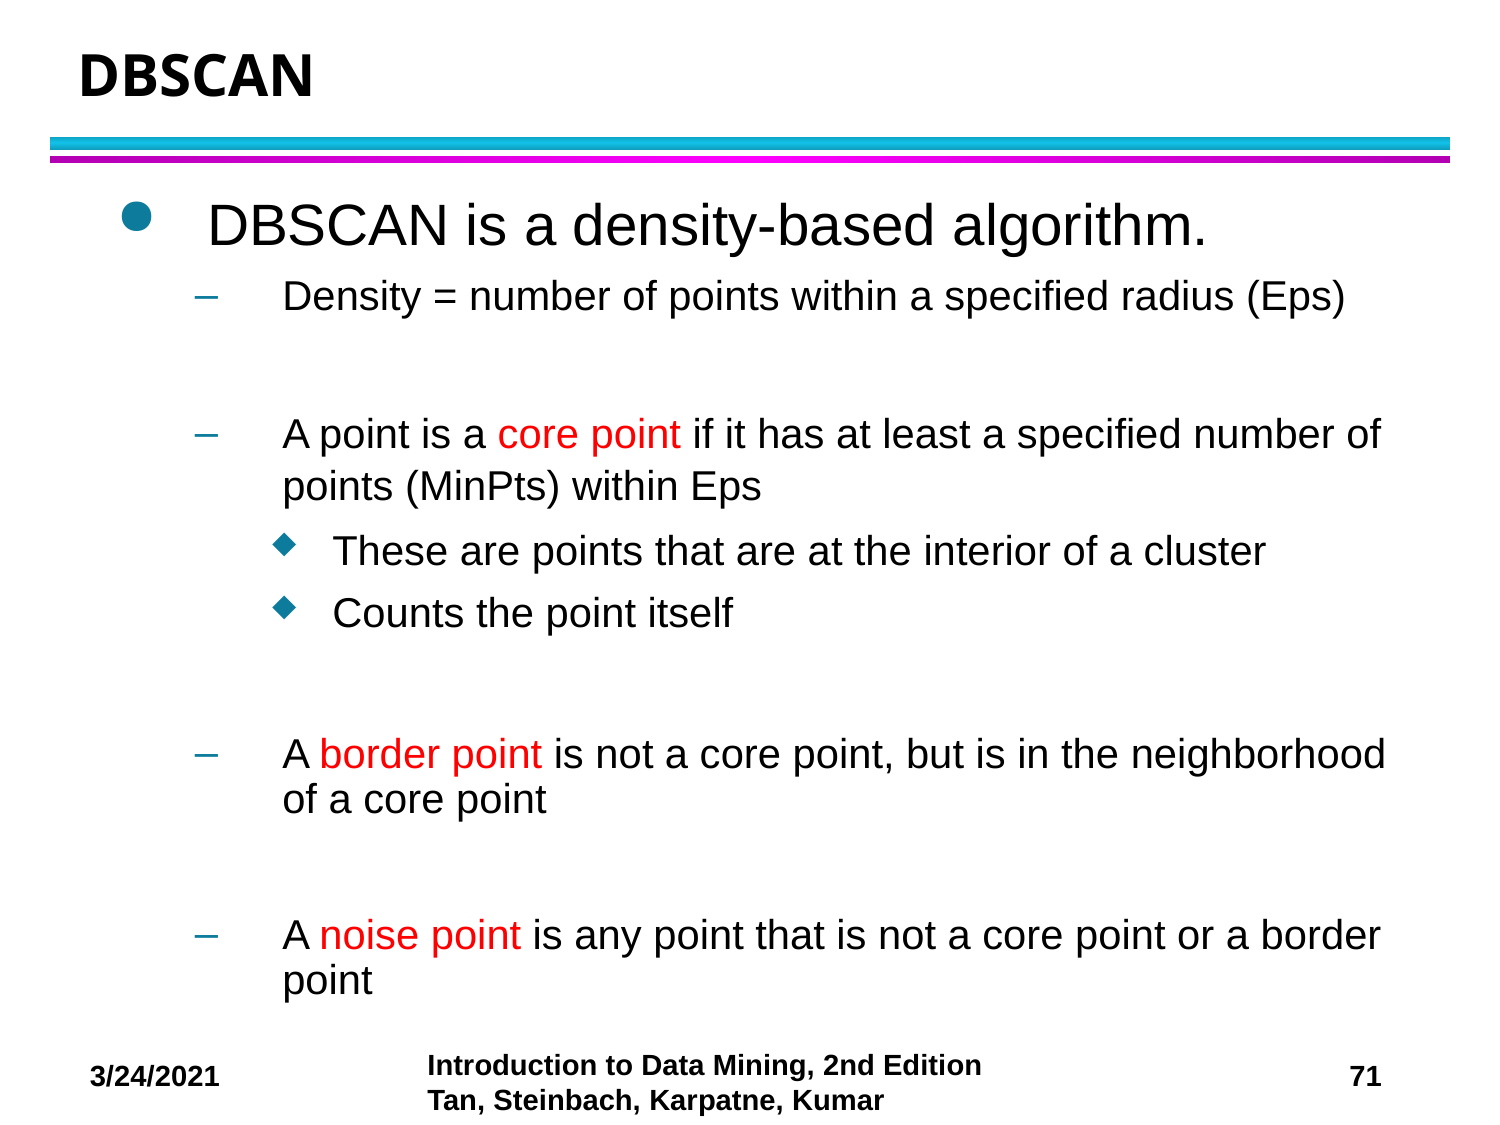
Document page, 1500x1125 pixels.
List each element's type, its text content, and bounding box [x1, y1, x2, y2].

title DBSCAN [62, 24, 1421, 116]
list DBSCAN is a density-based algorithm. Density = number of points within a specified radius (Eps) A point is a core point if it has at least a specified number of points (MinPts) within Eps These are points that are at the interior of a cluster Counts the point itself A border point is not a core point, but is in the neighborhood of a core point A noise point is any point that is not a core point or a border point [104, 187, 1418, 1038]
